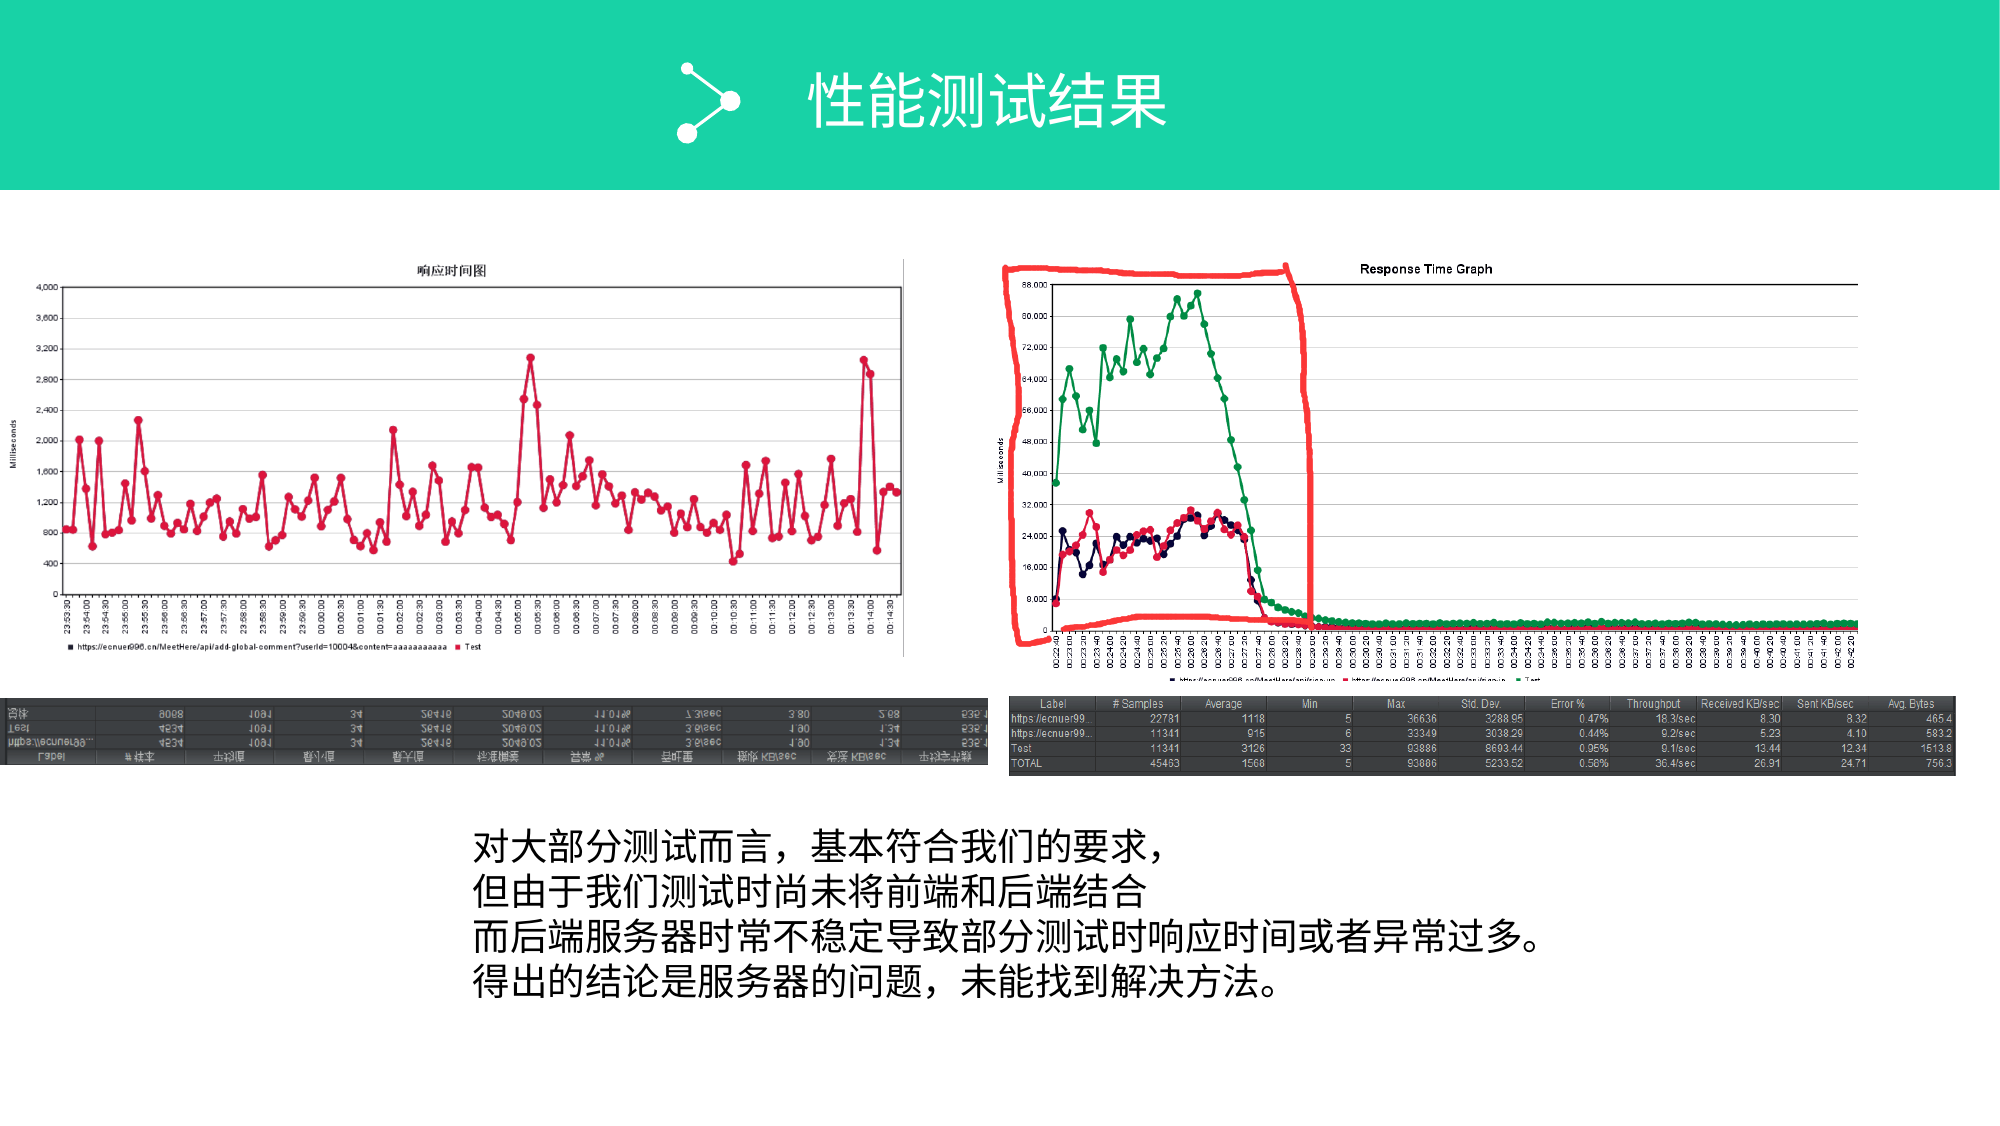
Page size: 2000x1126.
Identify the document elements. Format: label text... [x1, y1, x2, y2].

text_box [0, 0, 2000, 190]
picture [0, 698, 988, 765]
picture [0, 259, 904, 657]
picture [1009, 696, 1956, 776]
text_box 对大部分测试而言，基本符合我们的要求， 但由于我们测试时尚未将前端和后端结合 而后端服务器时常不稳定导致部分测试时响应时间或者异常过多。 得出的结论是服务器的问题，未能找到解决方法。 [458, 815, 1576, 1011]
picture [987, 259, 1858, 681]
